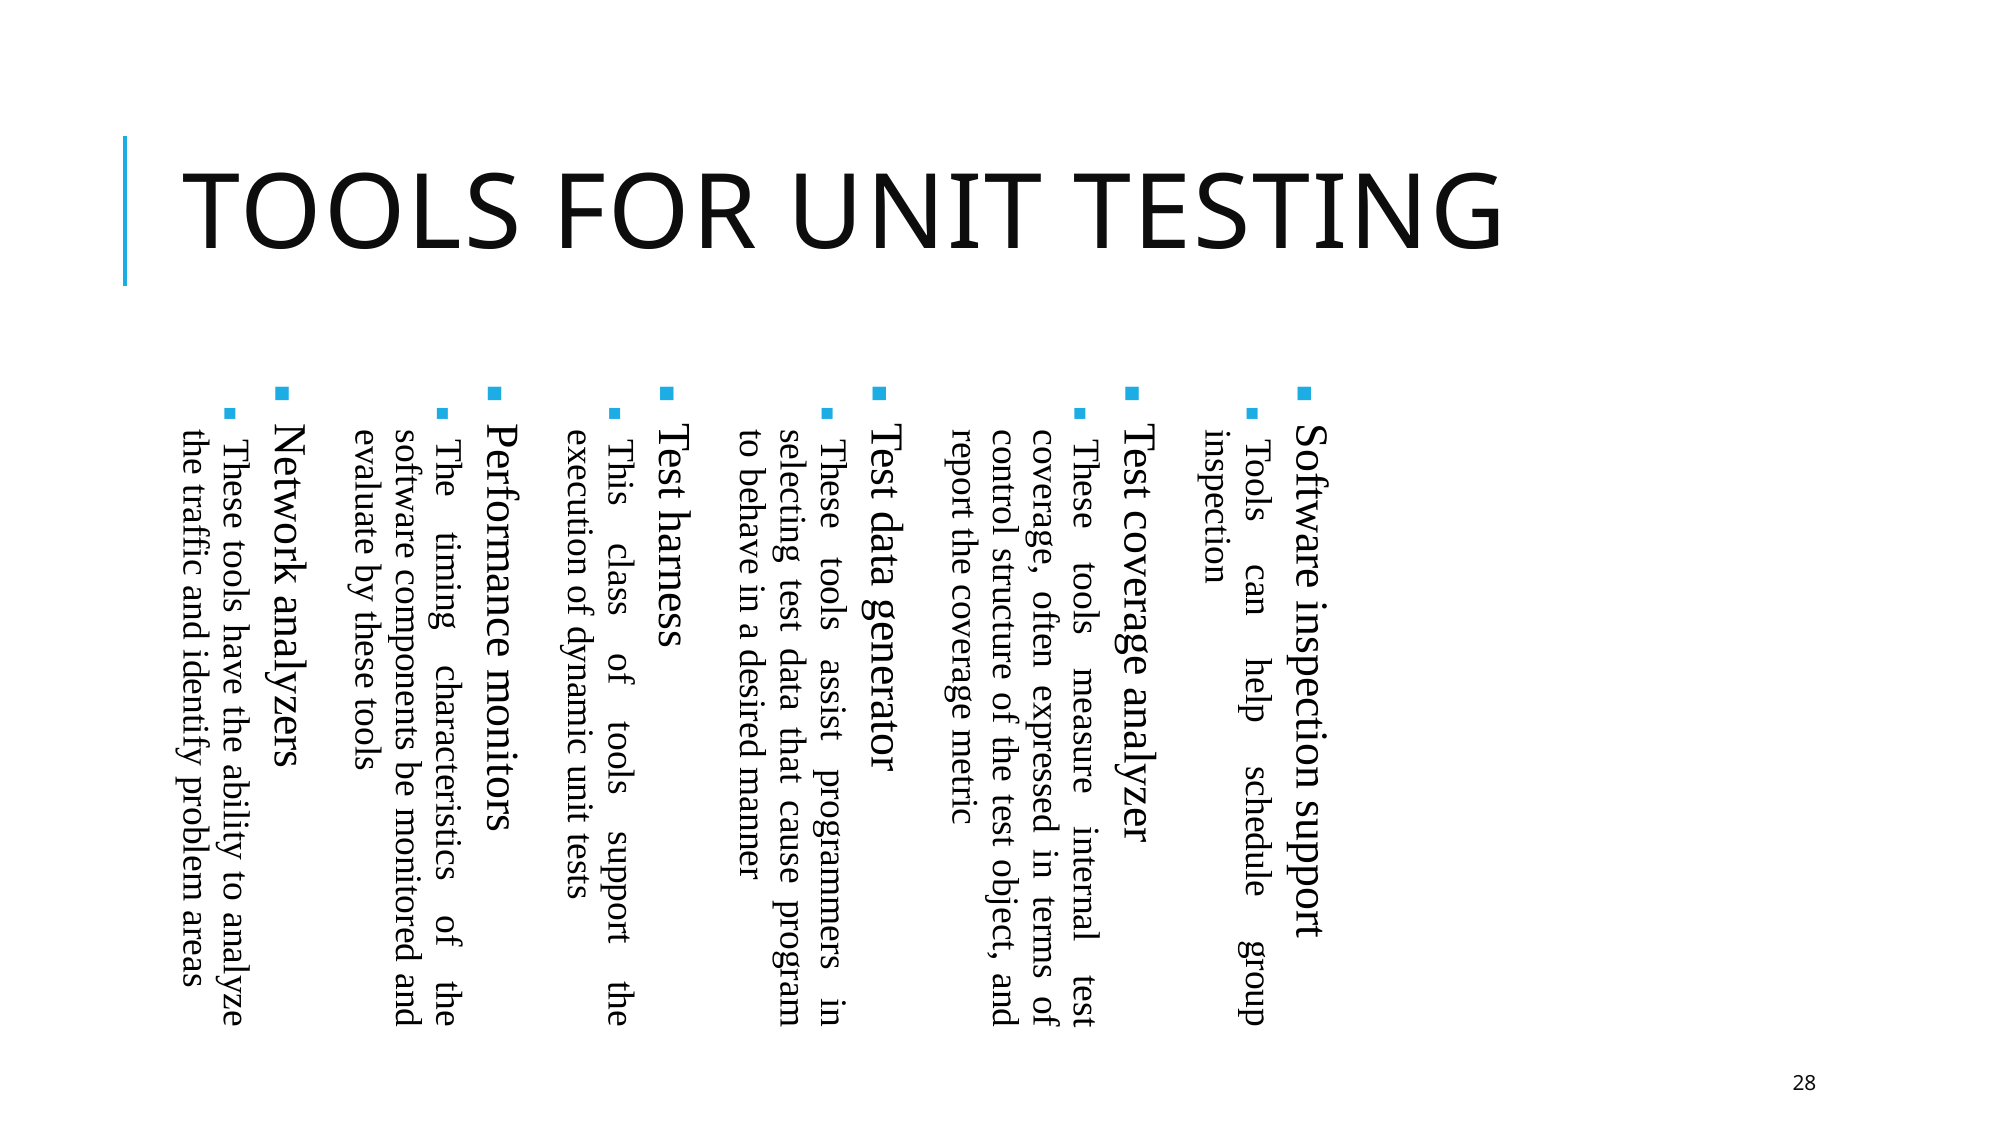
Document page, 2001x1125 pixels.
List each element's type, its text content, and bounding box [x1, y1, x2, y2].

title Tools for Unit Testing [168, 96, 1763, 342]
list Software inspection support Tools can help schedule group inspection Test coverage analyzer These tools measure internal test coverage, often expressed in terms of control structure of the test object, and report the coverage metric Test data generator These tools assist programmers in selecting test data that cause program to behave in a desired manner Test harness This class of tools support the execution of dynamic unit tests Performance monitors The timing characteristics of the software components be monitored and evaluate by these tools Network analyzers These tools have the ability to analyze the traffic and identify problem areas [168, 375, 1763, 1035]
slide_number 28 [1777, 1061, 1938, 1107]
